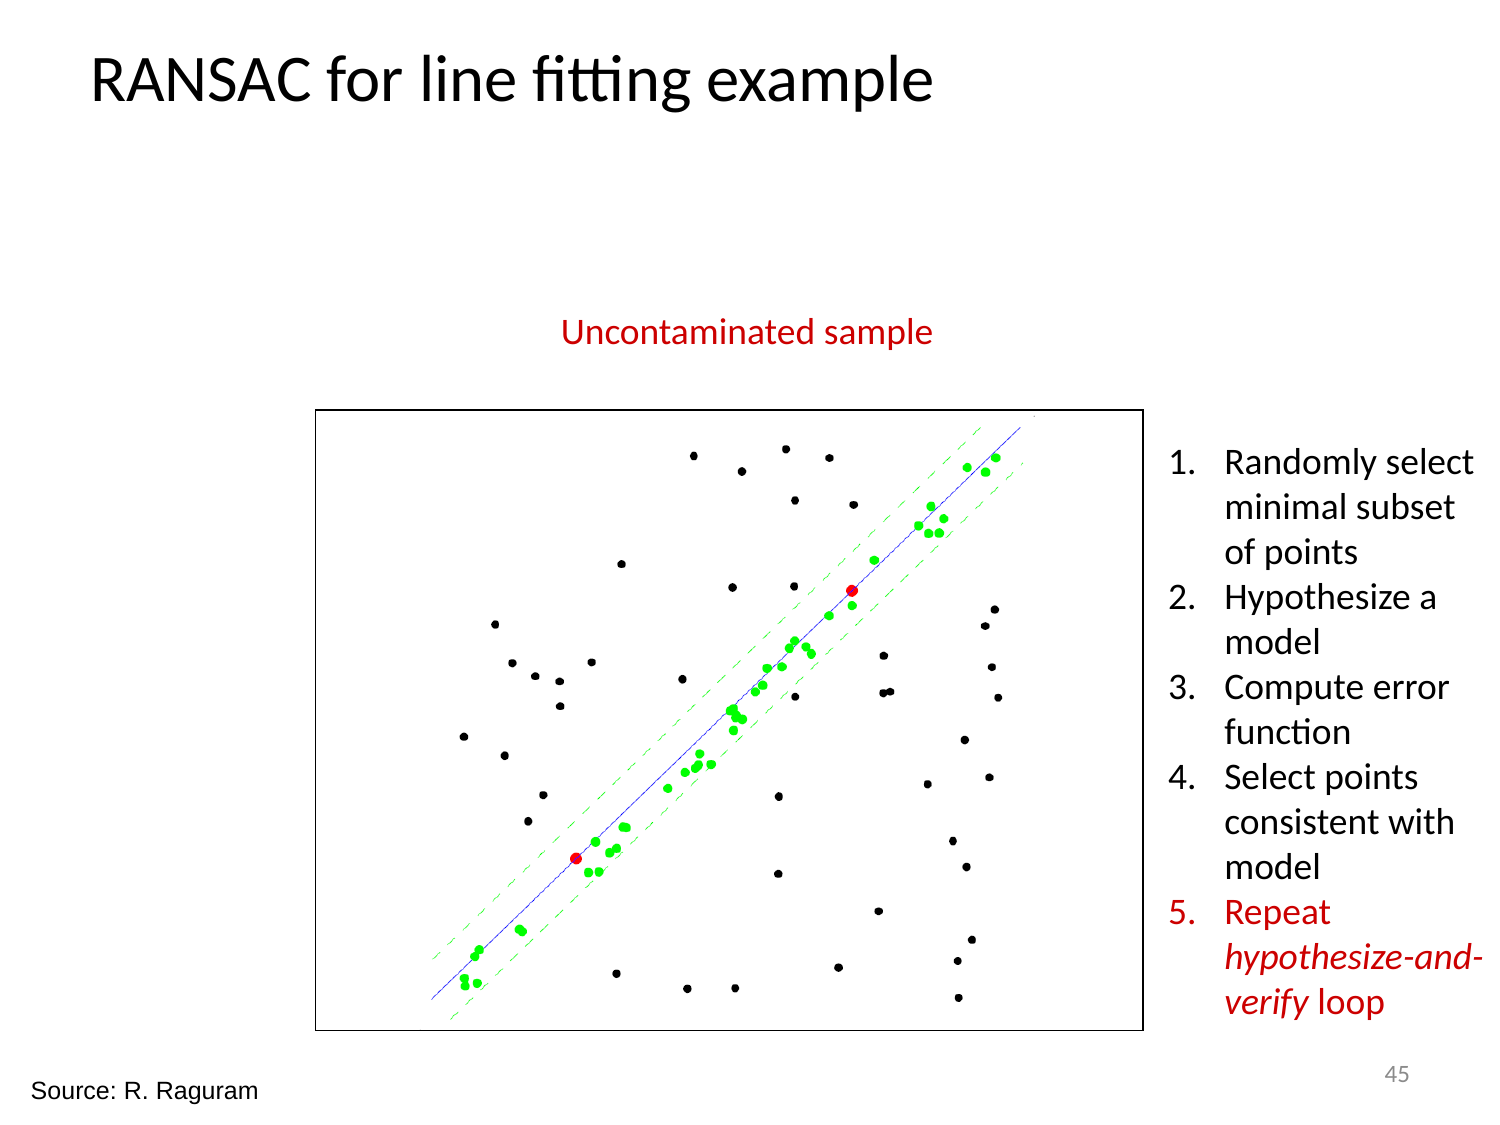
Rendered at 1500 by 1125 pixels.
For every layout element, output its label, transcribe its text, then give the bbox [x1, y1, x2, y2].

slide_number 45 [1074, 1042, 1425, 1103]
title RANSAC for line fitting example [74, 0, 1426, 151]
text_box Randomly select minimal subset of points Hypothesize a model Compute error function Select points consistent with model Repeat hypothesize-and-verify loop [1153, 429, 1500, 1075]
text_box Uncontaminated sample [399, 299, 1095, 360]
picture [315, 410, 1143, 1031]
text_box Source: R. Raguram [15, 1067, 275, 1112]
